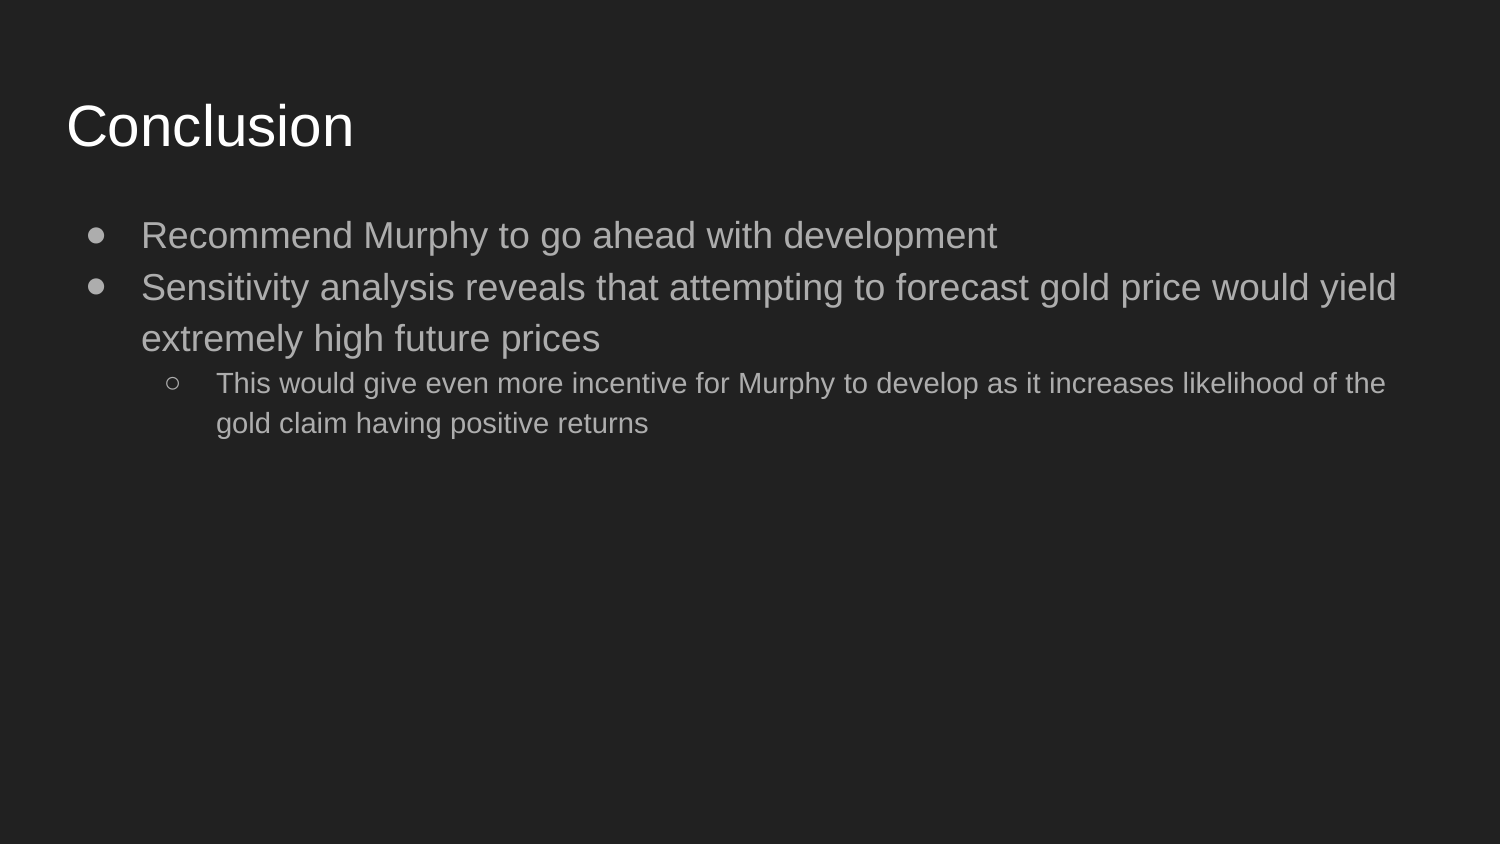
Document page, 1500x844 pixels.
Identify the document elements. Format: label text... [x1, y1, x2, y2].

list Recommend Murphy to go ahead with development Sensitivity analysis reveals that attempting to forecast gold price would yield extremely high future prices This would give even more incentive for Murphy to develop as it increases likelihood of the gold claim having positive returns [51, 189, 1449, 750]
title Conclusion [51, 72, 1449, 167]
